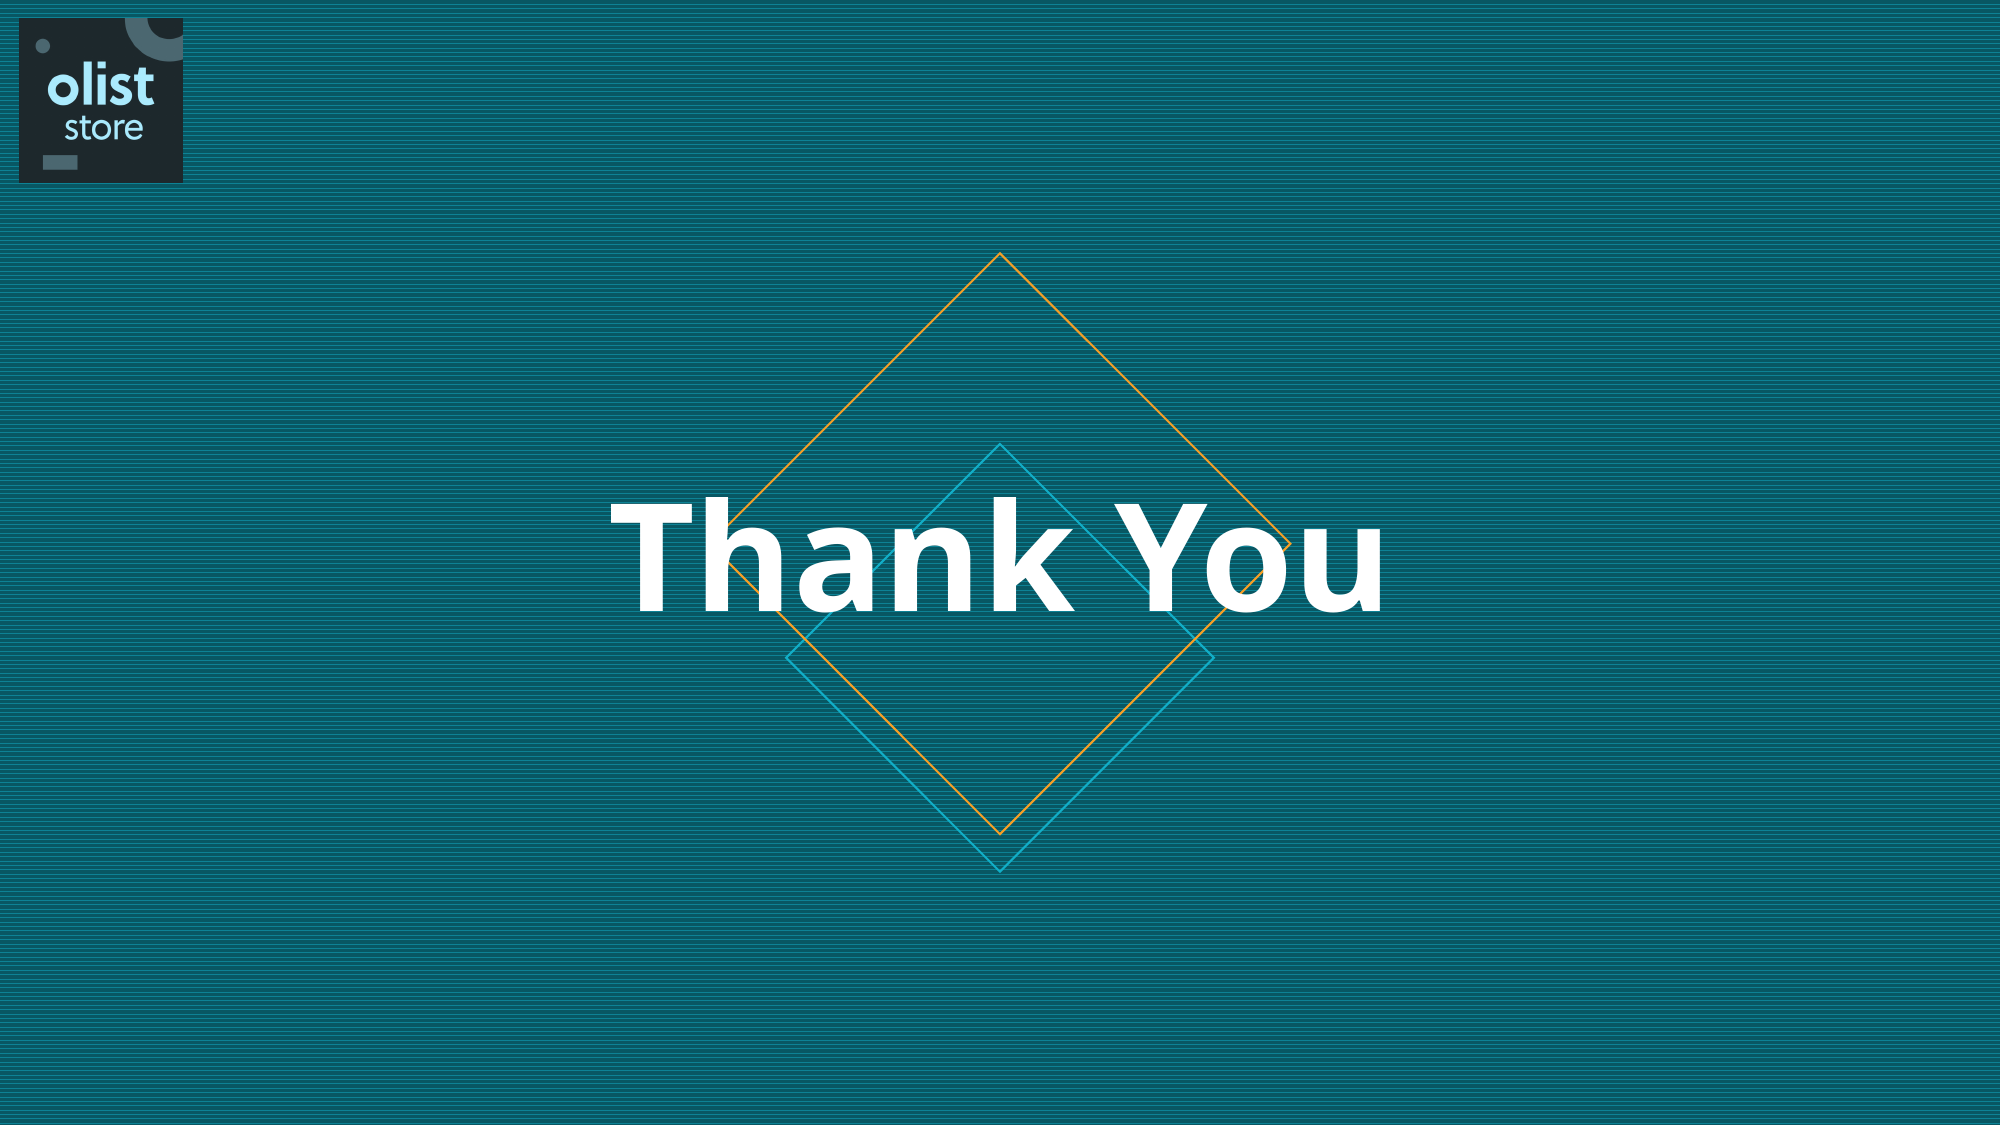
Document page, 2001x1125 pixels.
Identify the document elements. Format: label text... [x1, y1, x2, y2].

title Thank You [249, 468, 709, 657]
picture [18, 18, 183, 183]
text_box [709, 253, 1291, 872]
title Thank You [1291, 468, 1750, 657]
